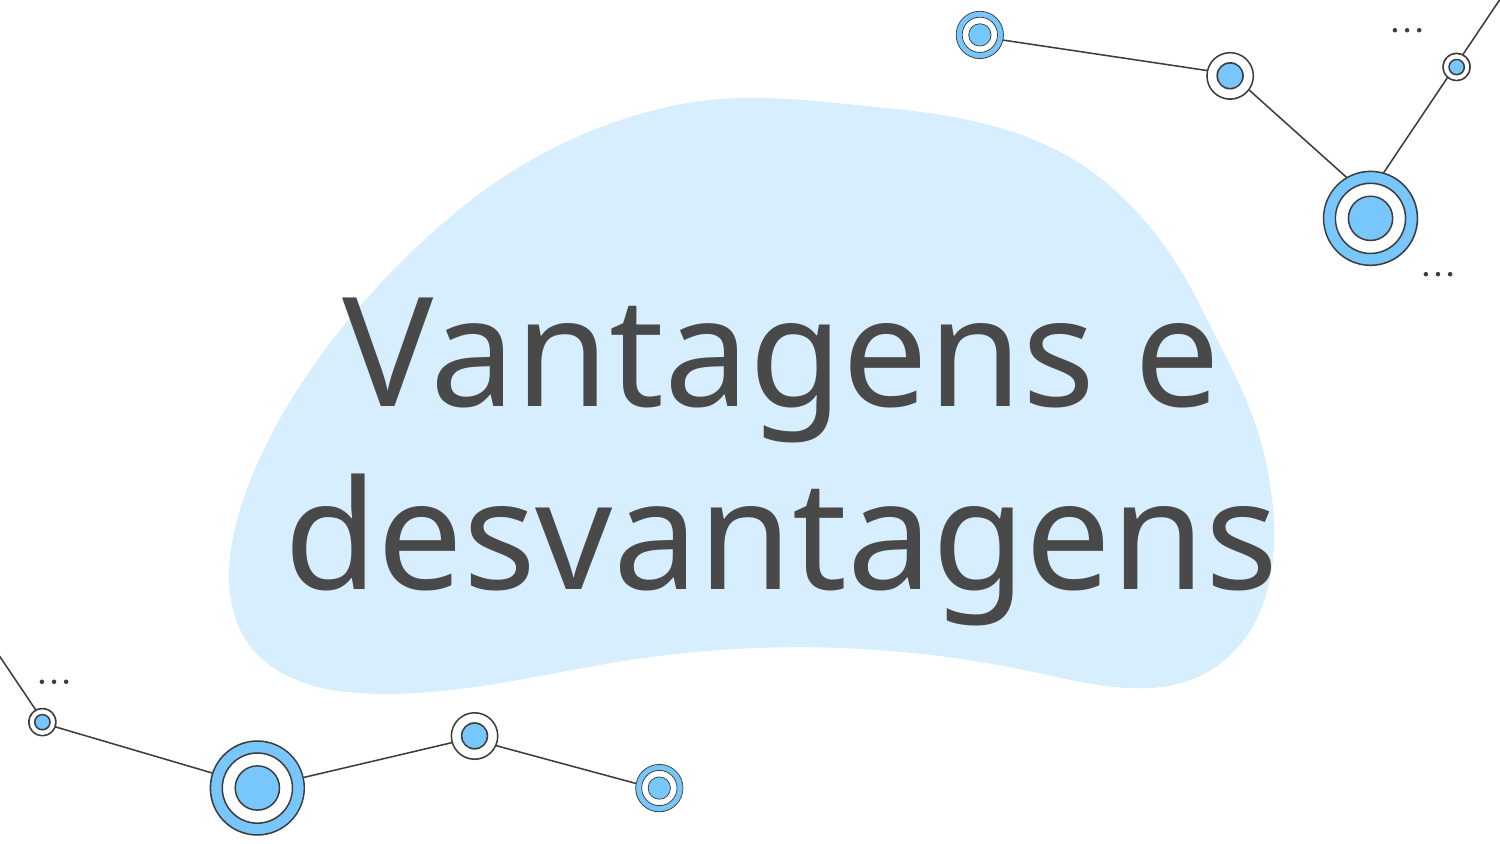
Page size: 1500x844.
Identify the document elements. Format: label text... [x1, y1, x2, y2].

title Vantagens e desvantagens [190, 233, 1373, 642]
